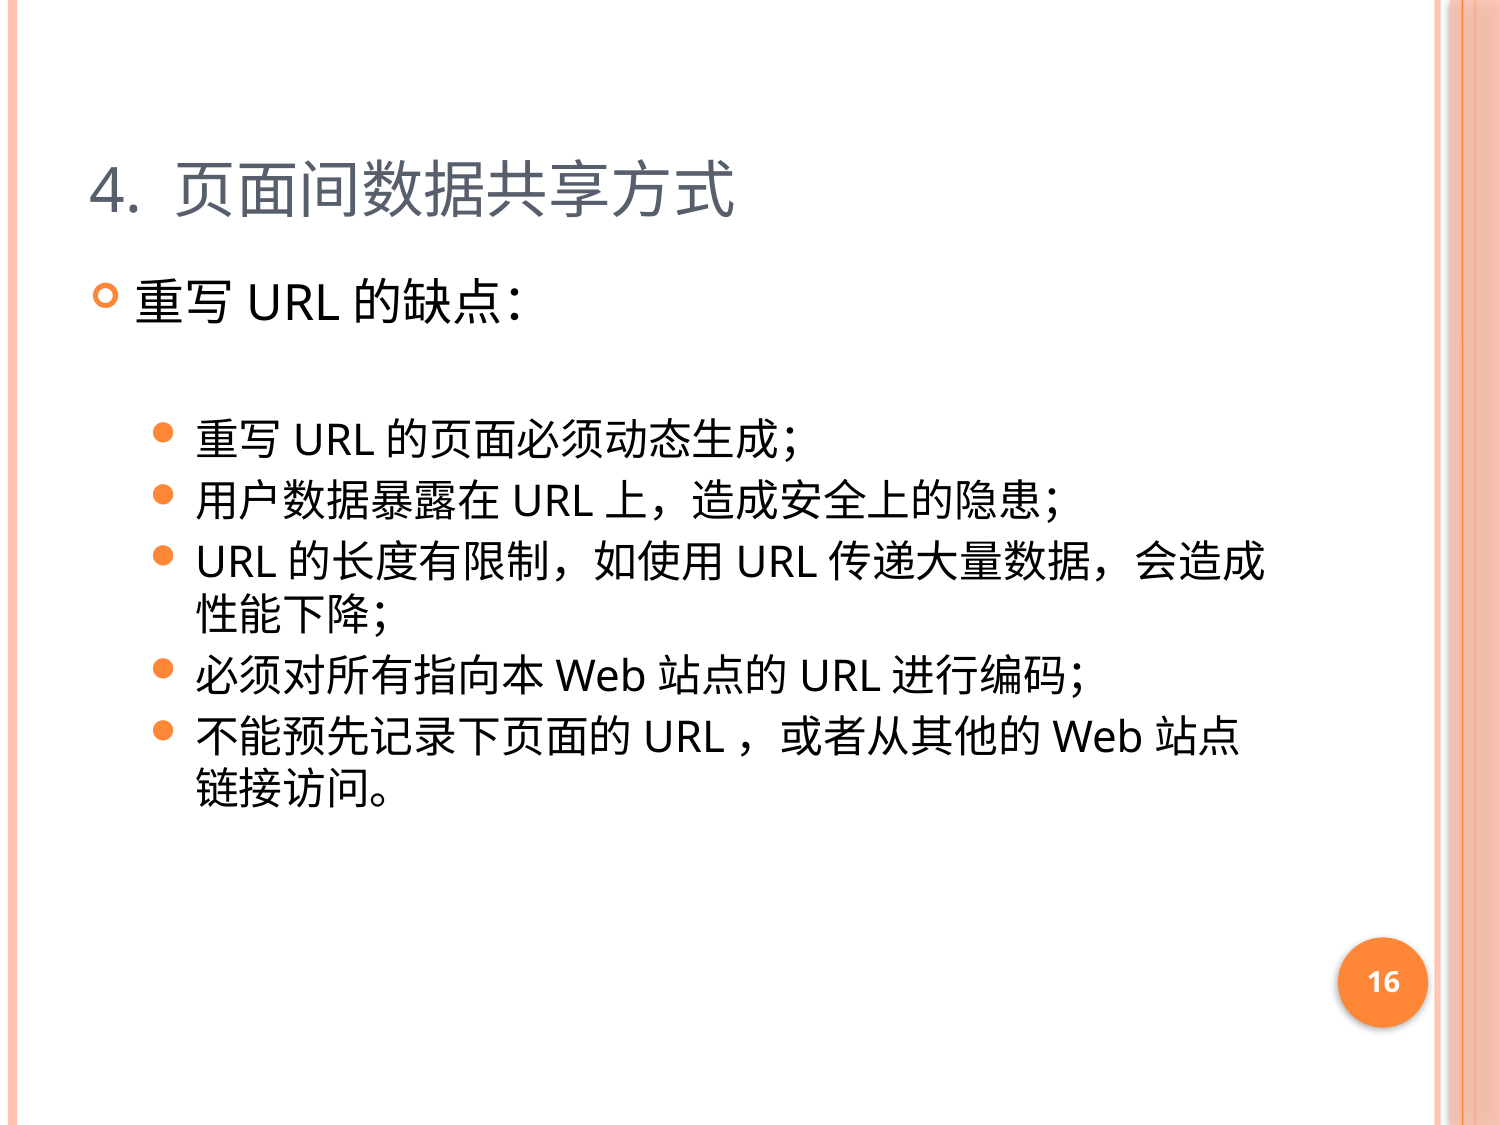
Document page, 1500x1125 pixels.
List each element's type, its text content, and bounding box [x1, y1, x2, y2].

title 4. 页面间数据共享方式 [75, 45, 1300, 233]
list 重写URL的缺点： 重写URL的页面必须动态生成； 用户数据暴露在URL上，造成安全上的隐患； URL的长度有限制，如使用URL传递大量数据，会造成性能下降； 必须对所有指向本Web站点的URL进行编码； 不能预先记录下页面的URL，或者从其他的Web站点链接访问。 [74, 262, 1301, 1063]
slide_number 16 [1333, 940, 1434, 1026]
